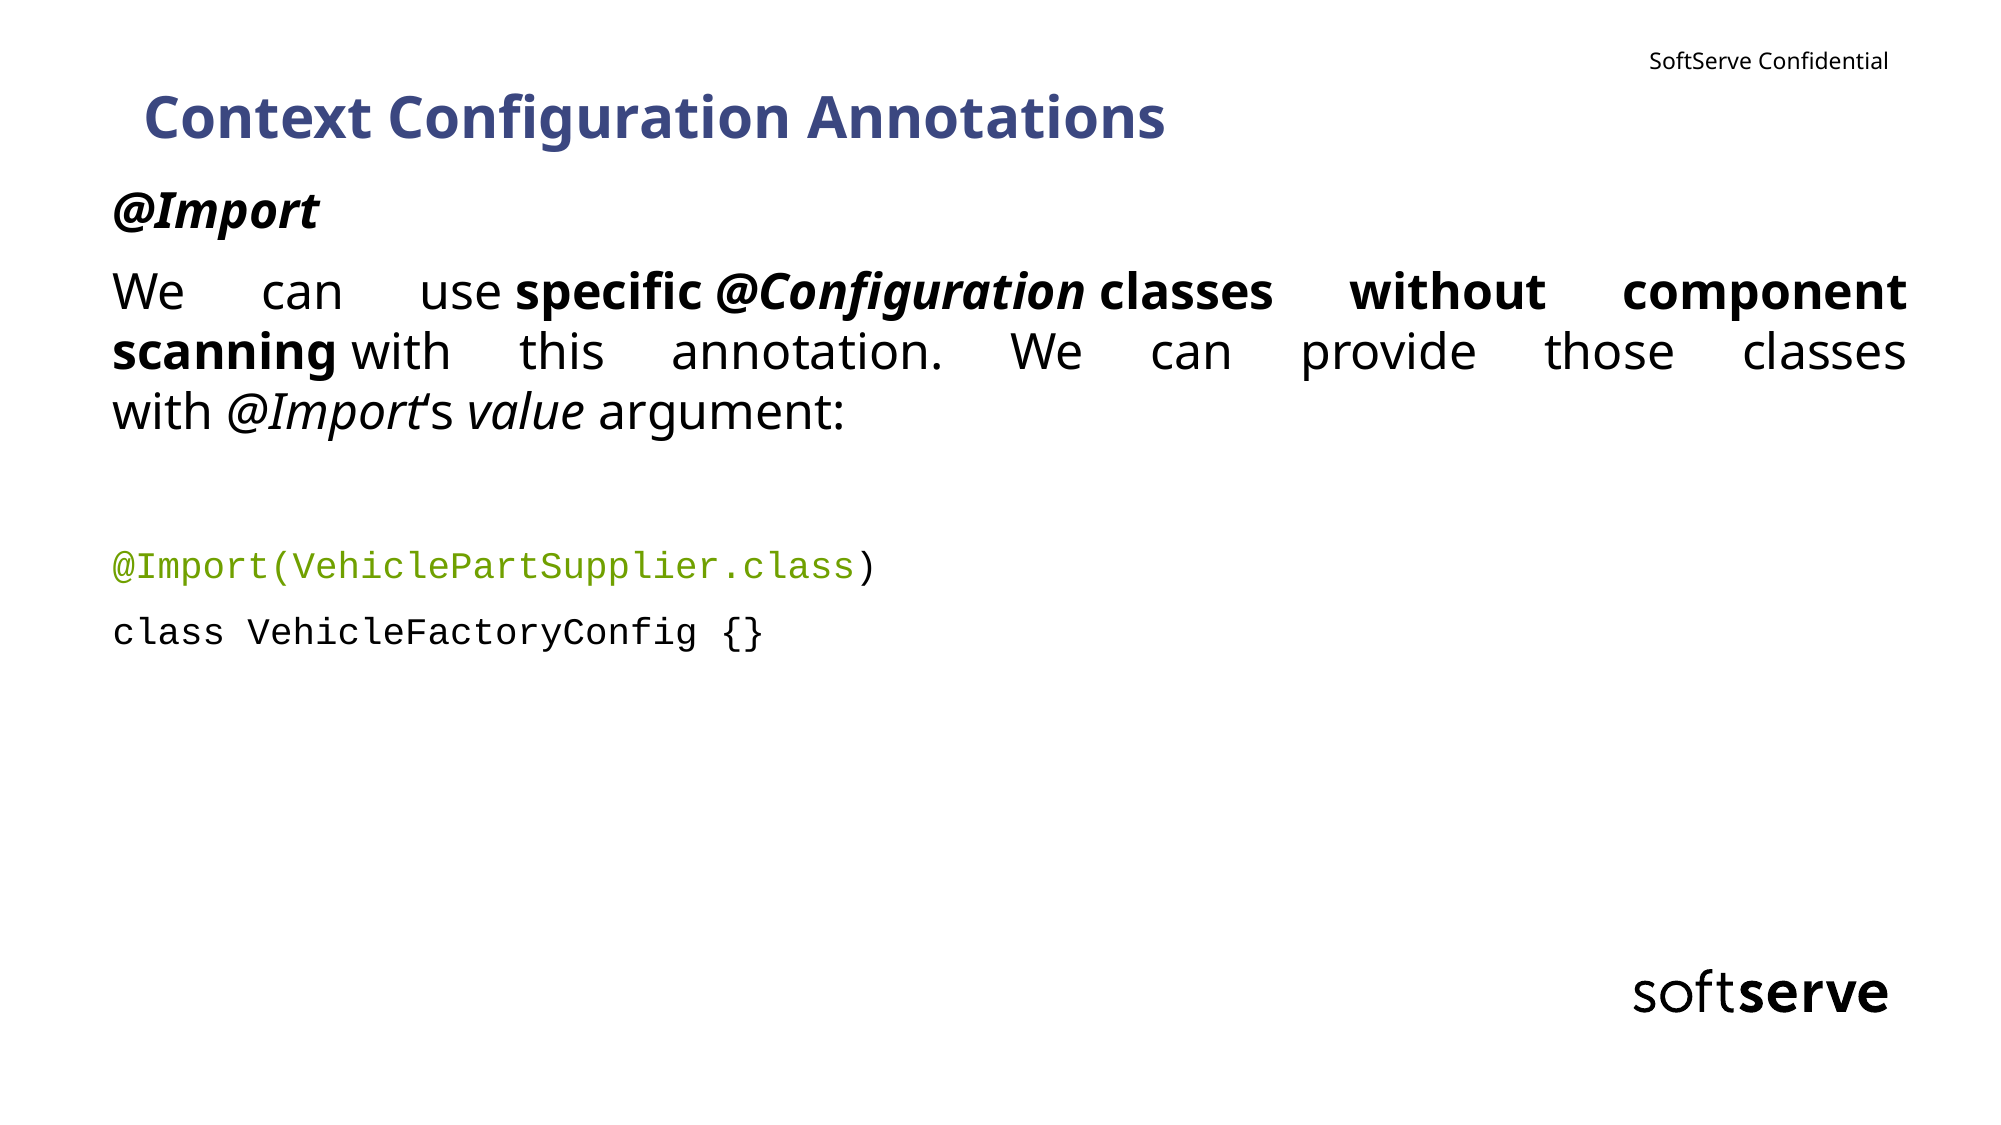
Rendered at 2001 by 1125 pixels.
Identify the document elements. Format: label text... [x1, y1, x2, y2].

title Context Configuration Annotations [143, 80, 1888, 171]
list @Import We can use specific @Configuration classes without component scanning with this annotation. We can provide those classes with @Import‘s value argument: @Import(VehiclePartSupplier.class) class VehicleFactoryConfig {} [112, 171, 1923, 963]
